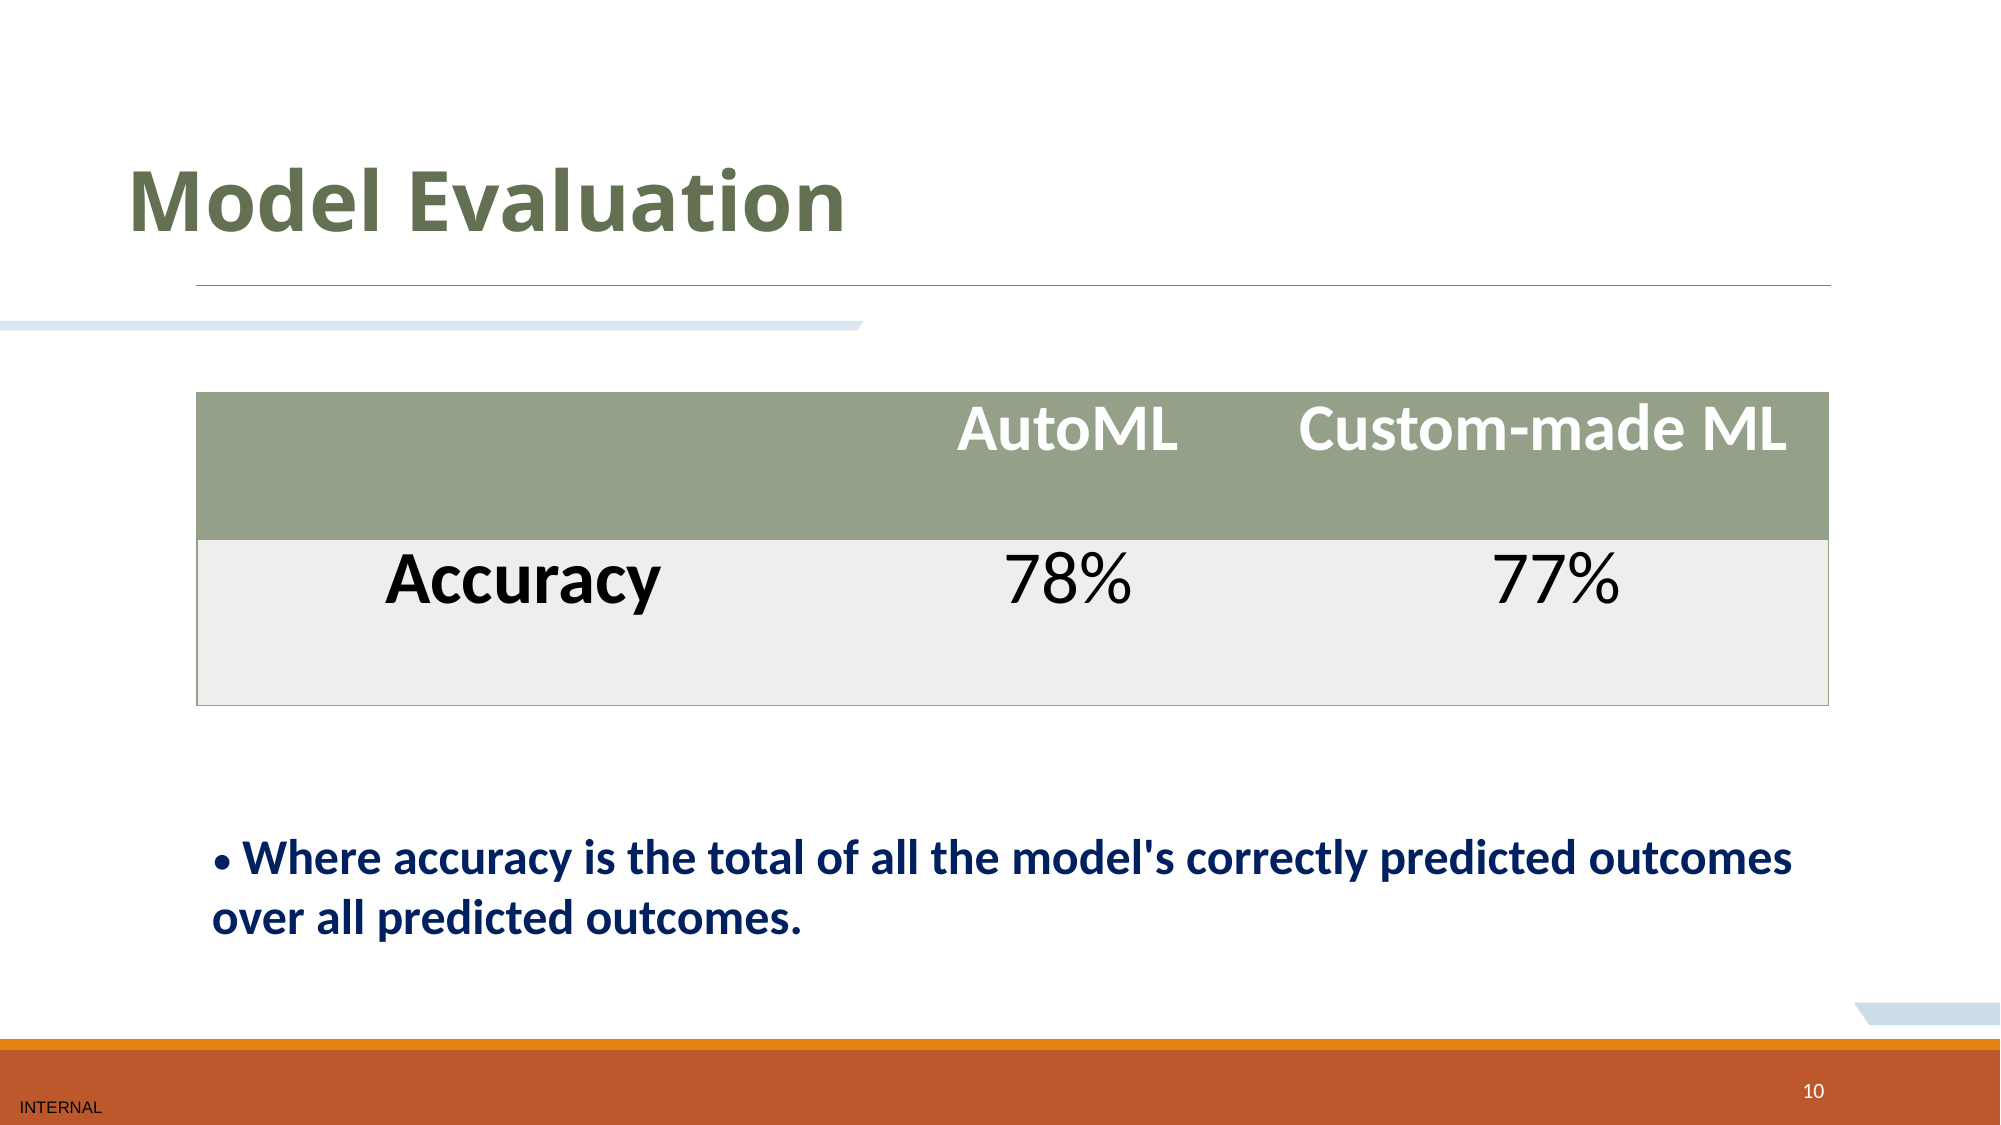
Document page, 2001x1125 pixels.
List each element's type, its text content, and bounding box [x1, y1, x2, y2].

table_header AutoML [851, 394, 1285, 539]
text_box • Where accuracy is the total of all the model's correctly predicted outcomes over all predicted outcomes. [197, 817, 1872, 952]
table_cell 78% [851, 540, 1285, 705]
table_header Custom-made ML [1285, 394, 1828, 539]
table_cell Accuracy [198, 540, 851, 705]
table_cell 77% [1285, 540, 1828, 705]
list Model Evaluation [126, 152, 925, 276]
table_header [198, 394, 851, 539]
slide_number 10 [1624, 1059, 1840, 1120]
